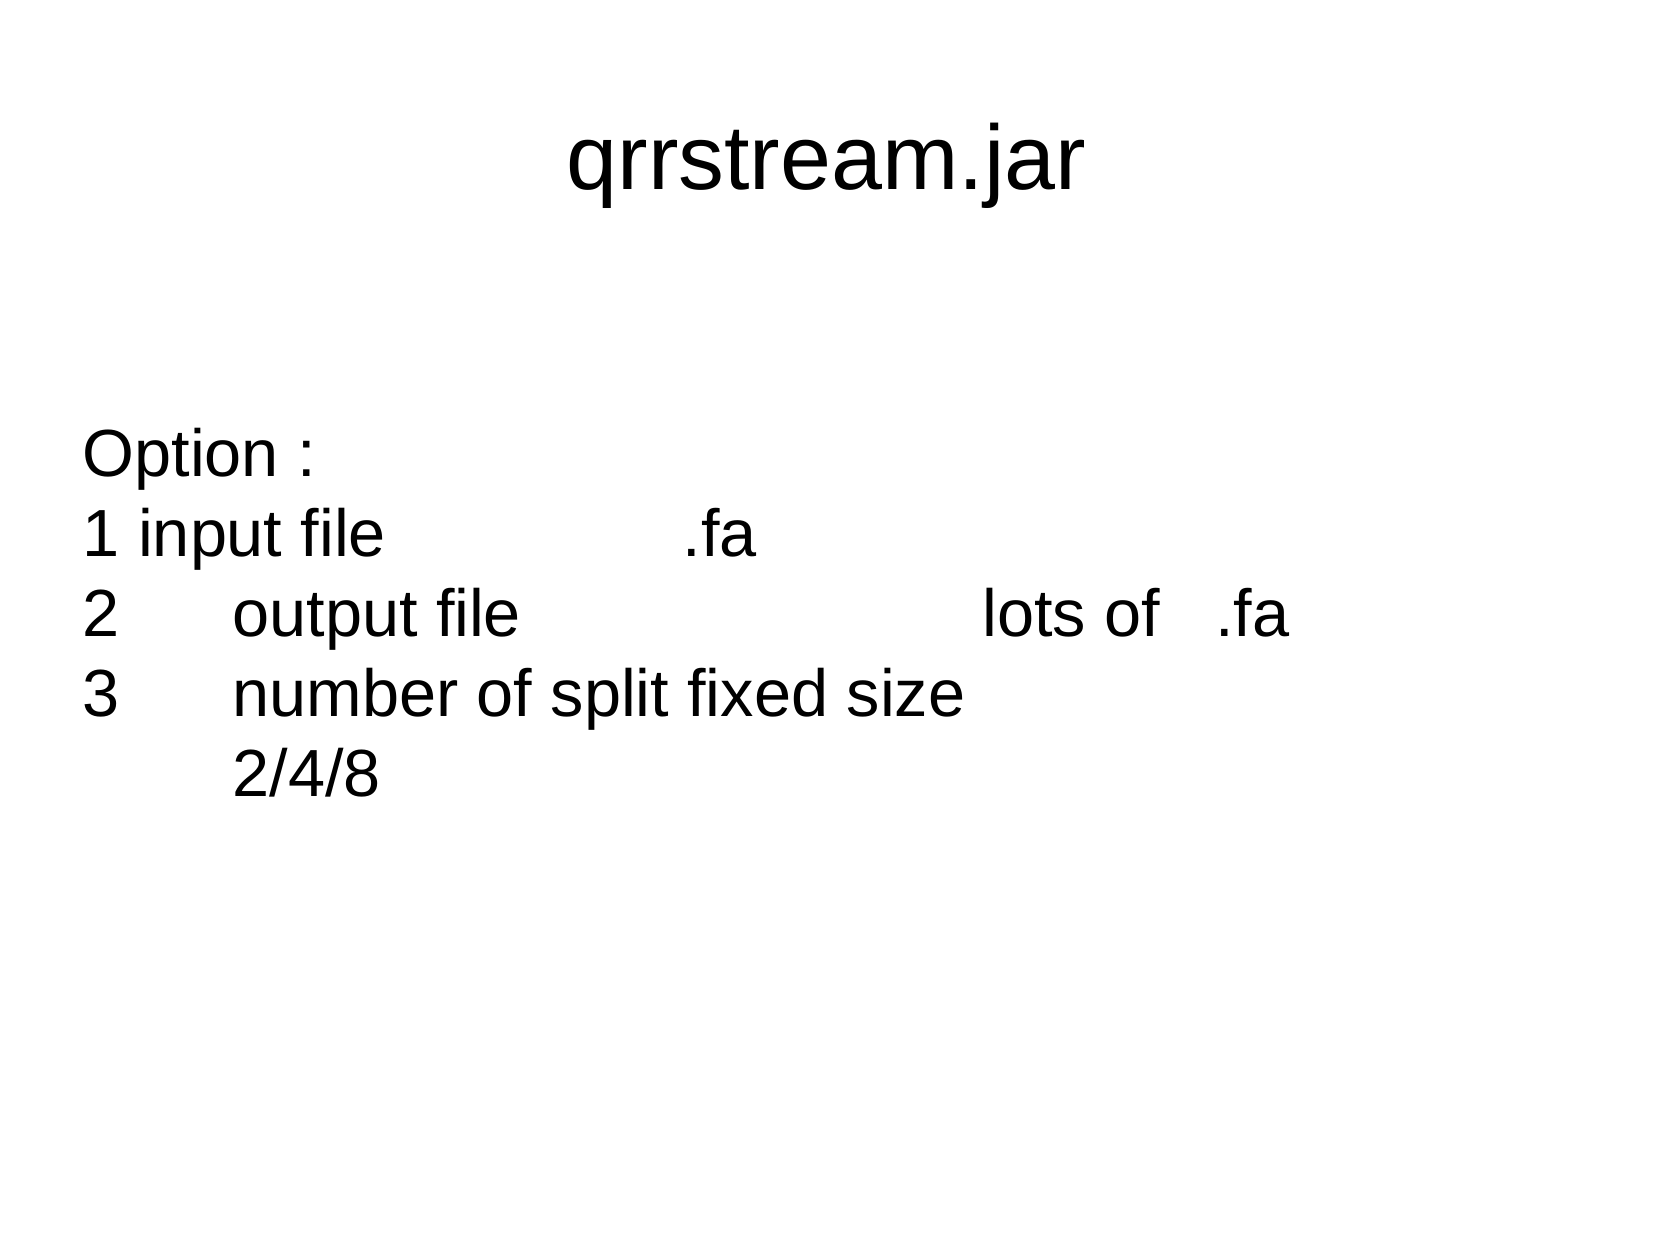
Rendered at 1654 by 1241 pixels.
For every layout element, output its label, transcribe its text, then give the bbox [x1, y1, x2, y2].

text_box Option : 1 input file .fa 2 output file lots of .fa 3 number of split fixed size 2/4/8 [82, 290, 1571, 1010]
text_box qrrstream.jar [82, 49, 1571, 257]
